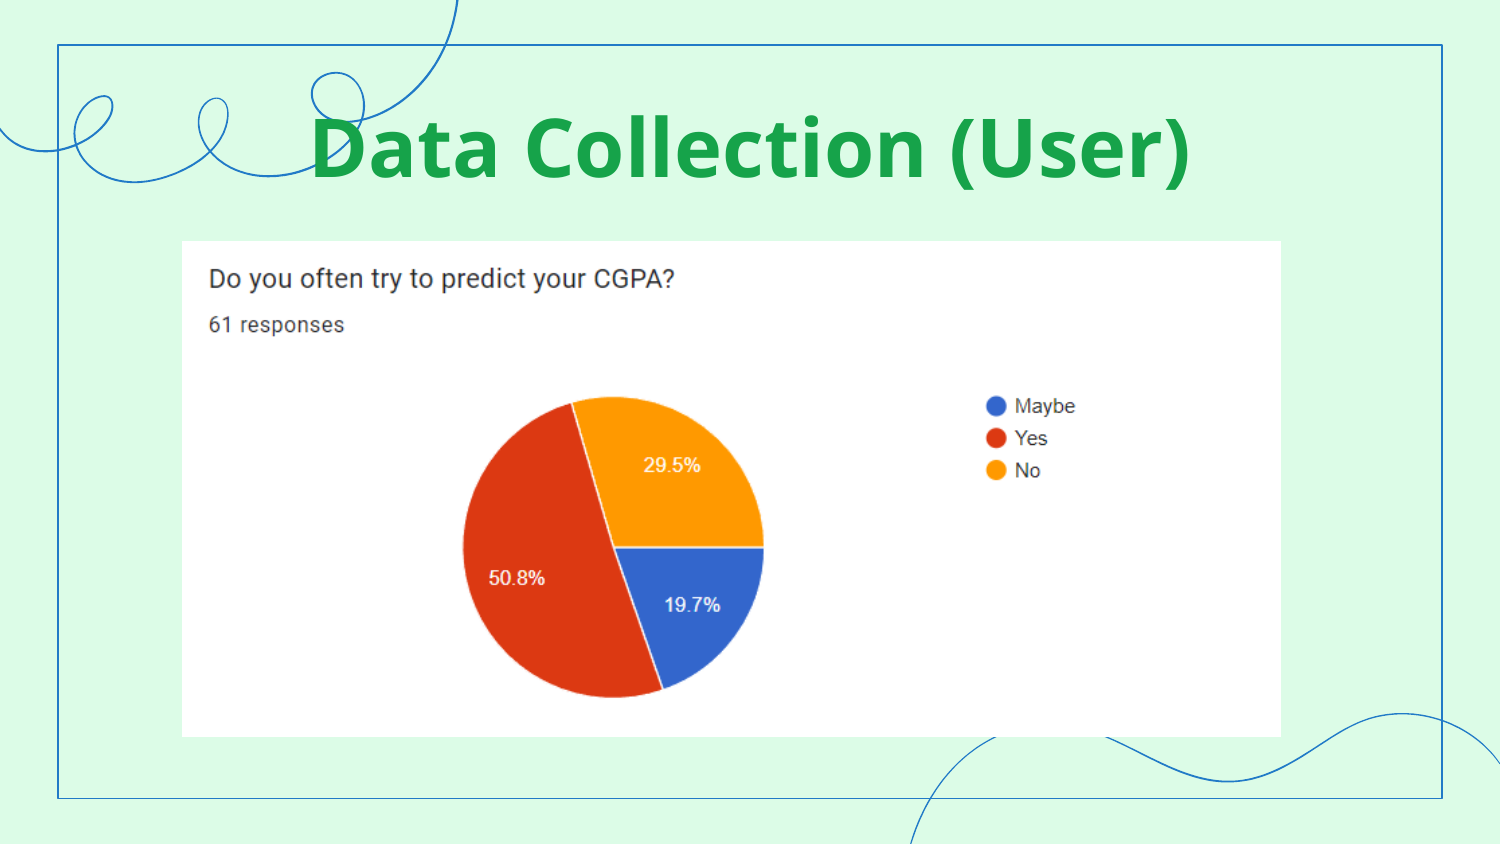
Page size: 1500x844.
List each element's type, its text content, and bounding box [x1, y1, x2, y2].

picture [182, 240, 1282, 737]
title Data Collection (User) [219, 79, 1281, 211]
